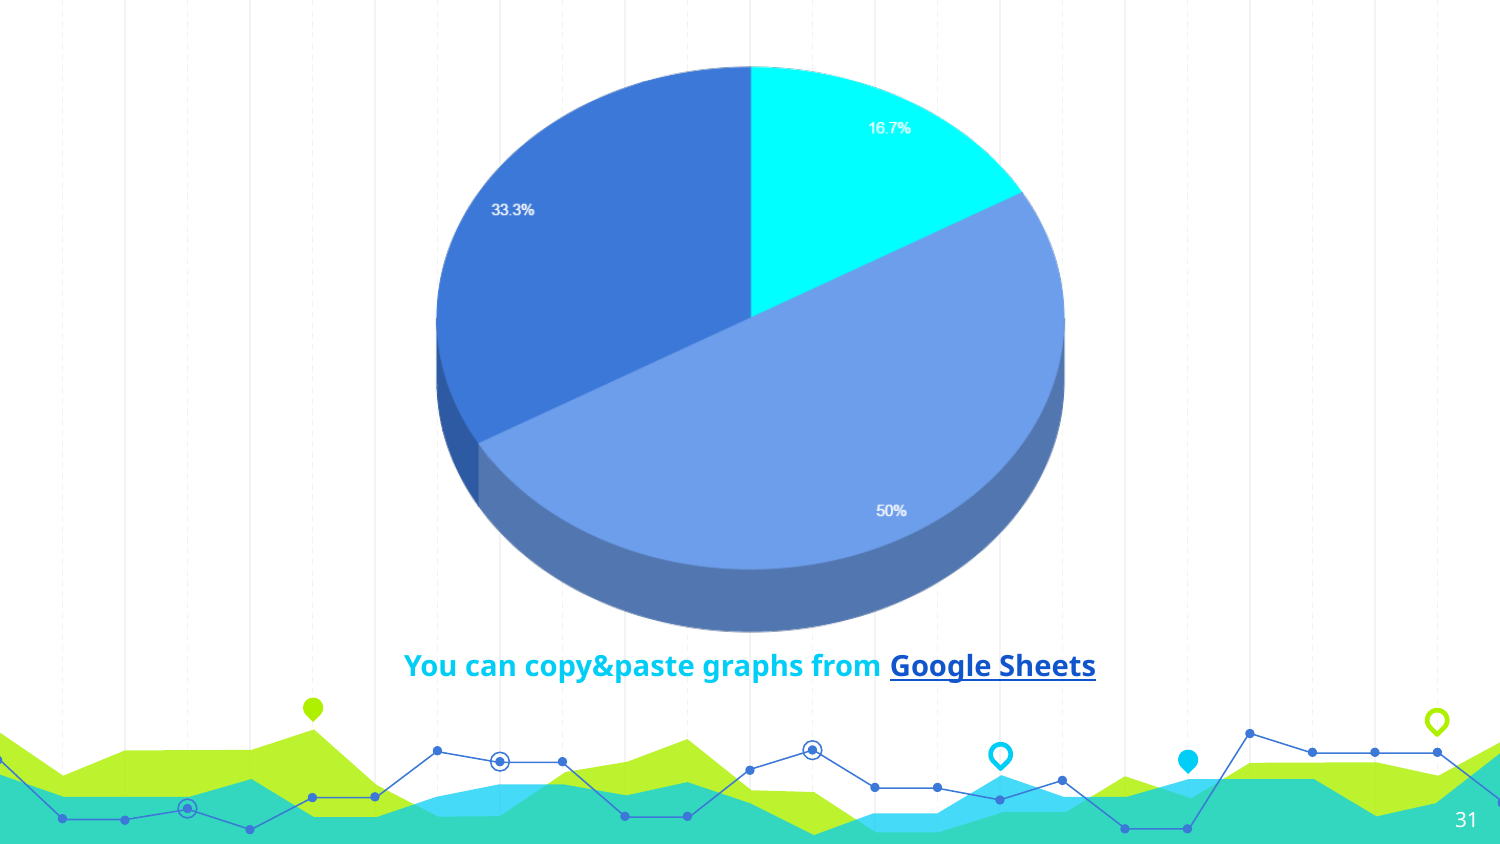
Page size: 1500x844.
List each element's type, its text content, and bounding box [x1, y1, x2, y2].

list You can copy&paste graphs from Google Sheets [75, 632, 1425, 718]
picture [372, 35, 1128, 663]
slide_number 31 [1403, 791, 1494, 844]
